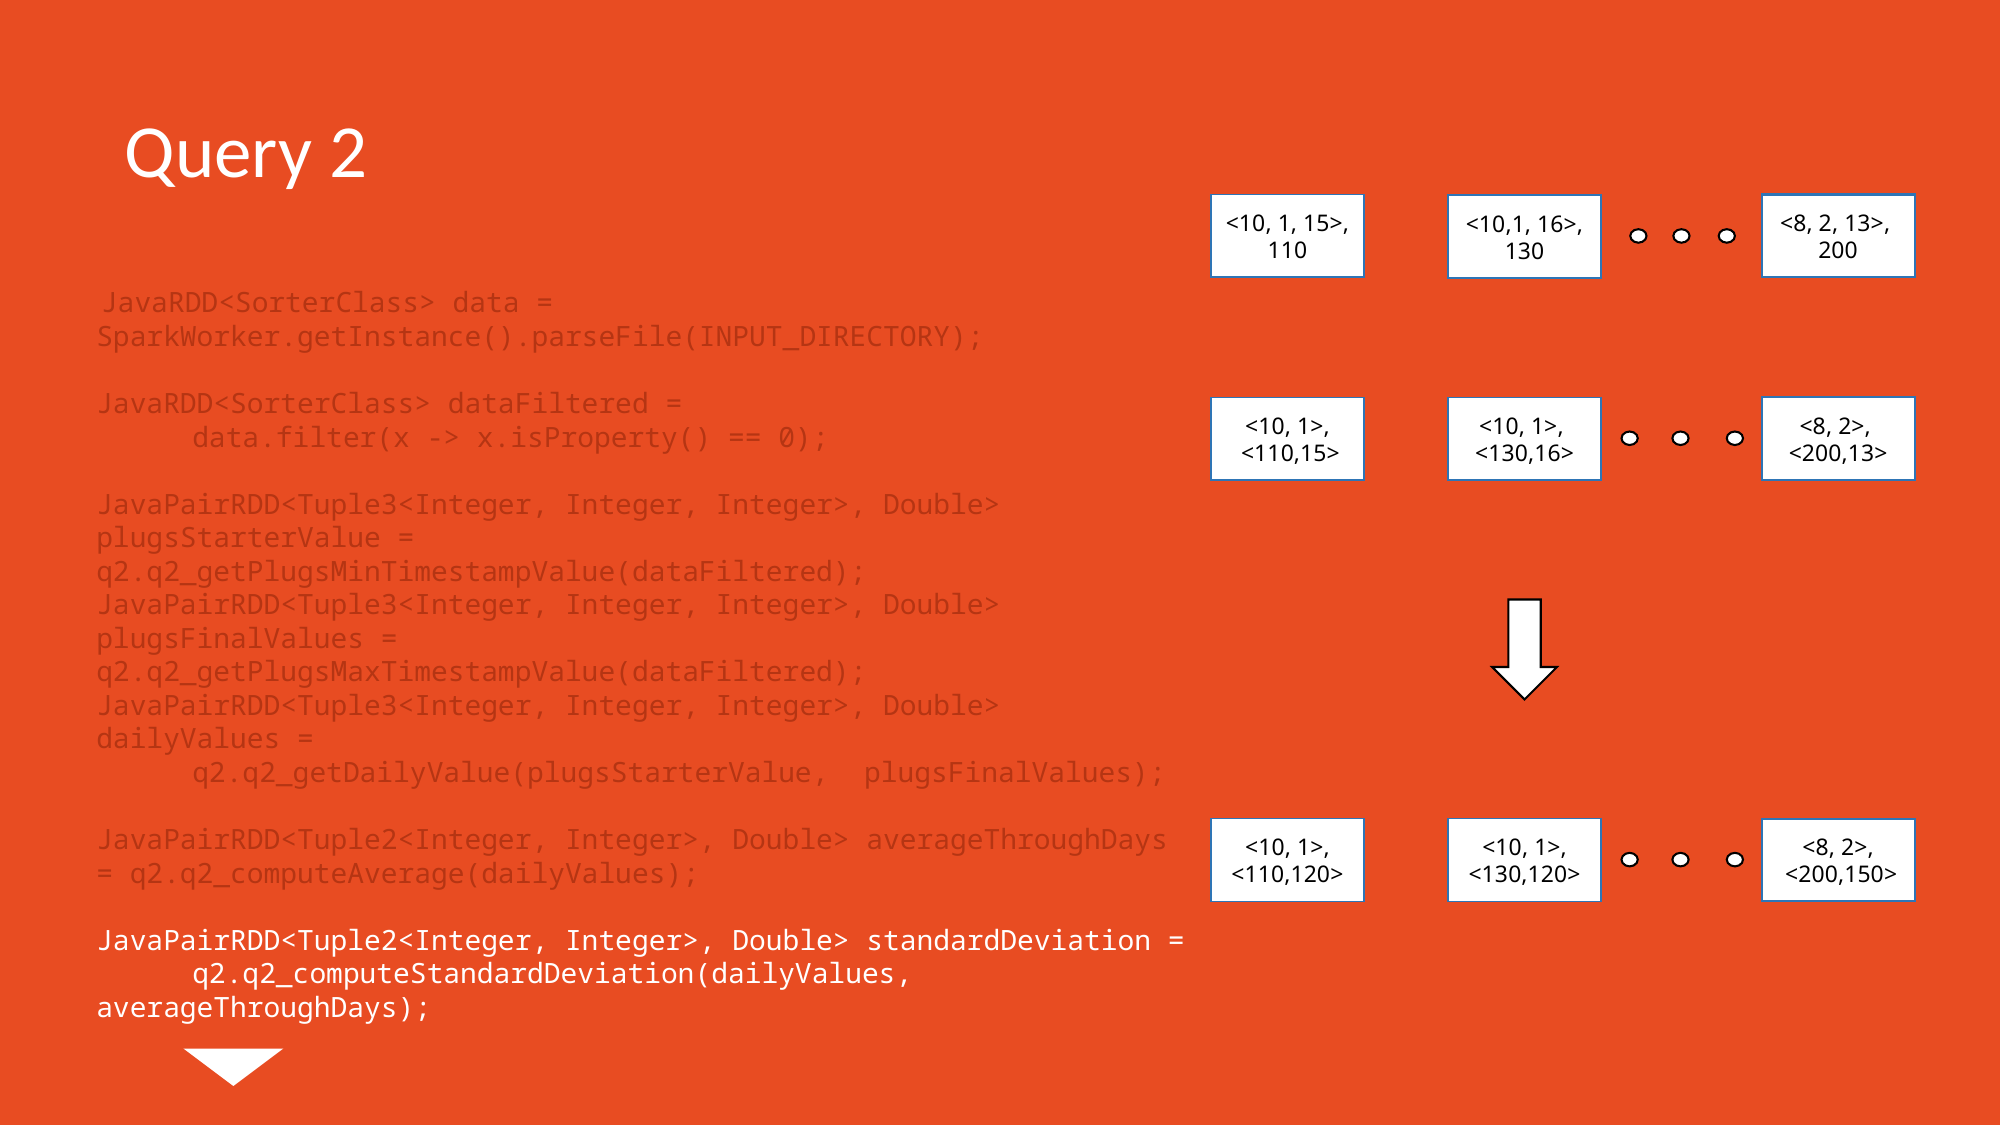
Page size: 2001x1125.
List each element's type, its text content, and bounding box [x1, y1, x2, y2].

text_box <10,1, 16>, 130 [1448, 195, 1602, 278]
text_box [1726, 431, 1744, 446]
text_box [1673, 229, 1690, 243]
text_box <8, 2, 13>, 200 [1761, 194, 1915, 278]
text_box [1492, 599, 1557, 700]
text_box JavaRDD<SorterClass> data = SparkWorker.getInstance().parseFile(INPUT_DIRECTORY); JavaRDD<SorterClass> dataFiltered = data.filter(x -> x.isProperty() == 0); JavaPairRDD<Tuple3<Integer, Integer, Integer>, Double> plugsStarterValue = q2.q2_getPlugsMinTimestampValue(dataFiltered); JavaPairRDD<Tuple3<Integer, Integer, Integer>, Double> plugsFinalValues = q2.q2_getPlugsMaxTimestampValue(dataFiltered); JavaPairRDD<Tuple3<Integer, Integer, Integer>, Double> dailyValues = q2.q2_getDailyValue(plugsStarterValue, plugsFinalValues); JavaPairRDD<Tuple2<Integer, Integer>, Double> averageThroughDays = q2.q2_computeAverage(dailyValues); JavaPairRDD<Tuple2<Integer, Integer>, Double> standardDeviation = q2.q2_computeStandardDeviation(dailyValues, averageThroughDays); [81, 277, 1211, 1082]
text_box [1621, 852, 1638, 867]
text_box <10, 1, 15>, 110 [1210, 194, 1364, 278]
text_box [1726, 852, 1744, 867]
text_box [1621, 431, 1638, 446]
text_box <10, 1>, <130,16> [1448, 397, 1602, 481]
text_box [1672, 431, 1689, 446]
title Query 2 [110, 87, 1900, 200]
text_box [1672, 852, 1689, 867]
text_box [1718, 229, 1735, 243]
text_box <8, 2>, <200,13> [1761, 397, 1915, 481]
text_box <10, 1>, <110,120> [1210, 818, 1364, 902]
text_box <10, 1>, <130,120> [1448, 818, 1602, 902]
text_box <10, 1>, <110,15> [1210, 397, 1364, 481]
text_box <8, 2>, <200,150> [1761, 818, 1915, 902]
text_box [1630, 229, 1647, 243]
